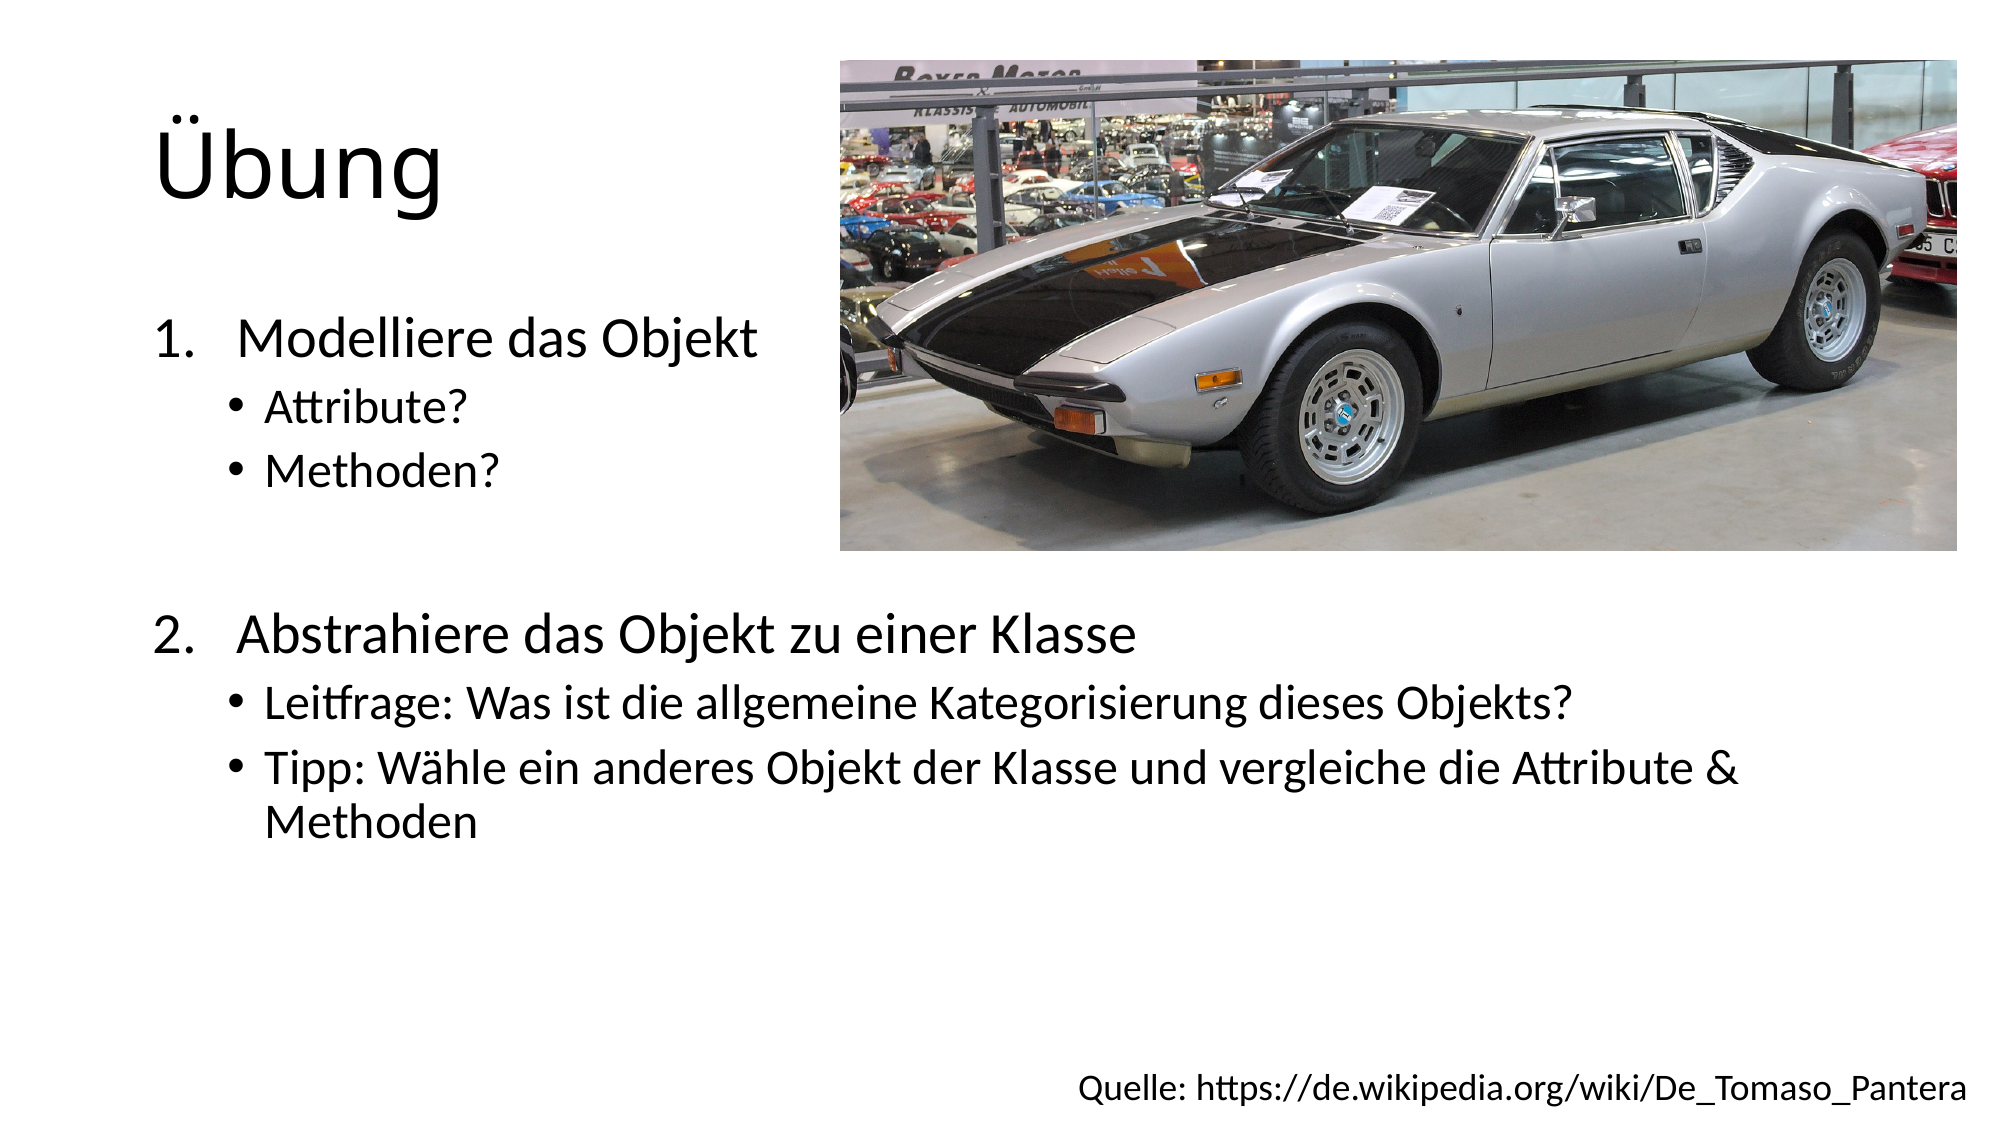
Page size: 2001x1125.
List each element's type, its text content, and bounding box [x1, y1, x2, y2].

title Übung [137, 59, 1863, 278]
list Modelliere das Objekt Attribute? Methoden? Abstrahiere das Objekt zu einer Klasse Leitfrage: Was ist die allgemeine Kategorisierung dieses Objekts? Tipp: Wähle ein anderes Objekt der Klasse und vergleiche die Attribute & Methoden [137, 299, 1863, 1014]
text_box Quelle: https://de.wikipedia.org/wiki/De_Tomaso_Pantera [1063, 1055, 2000, 1115]
picture [840, 60, 1957, 552]
